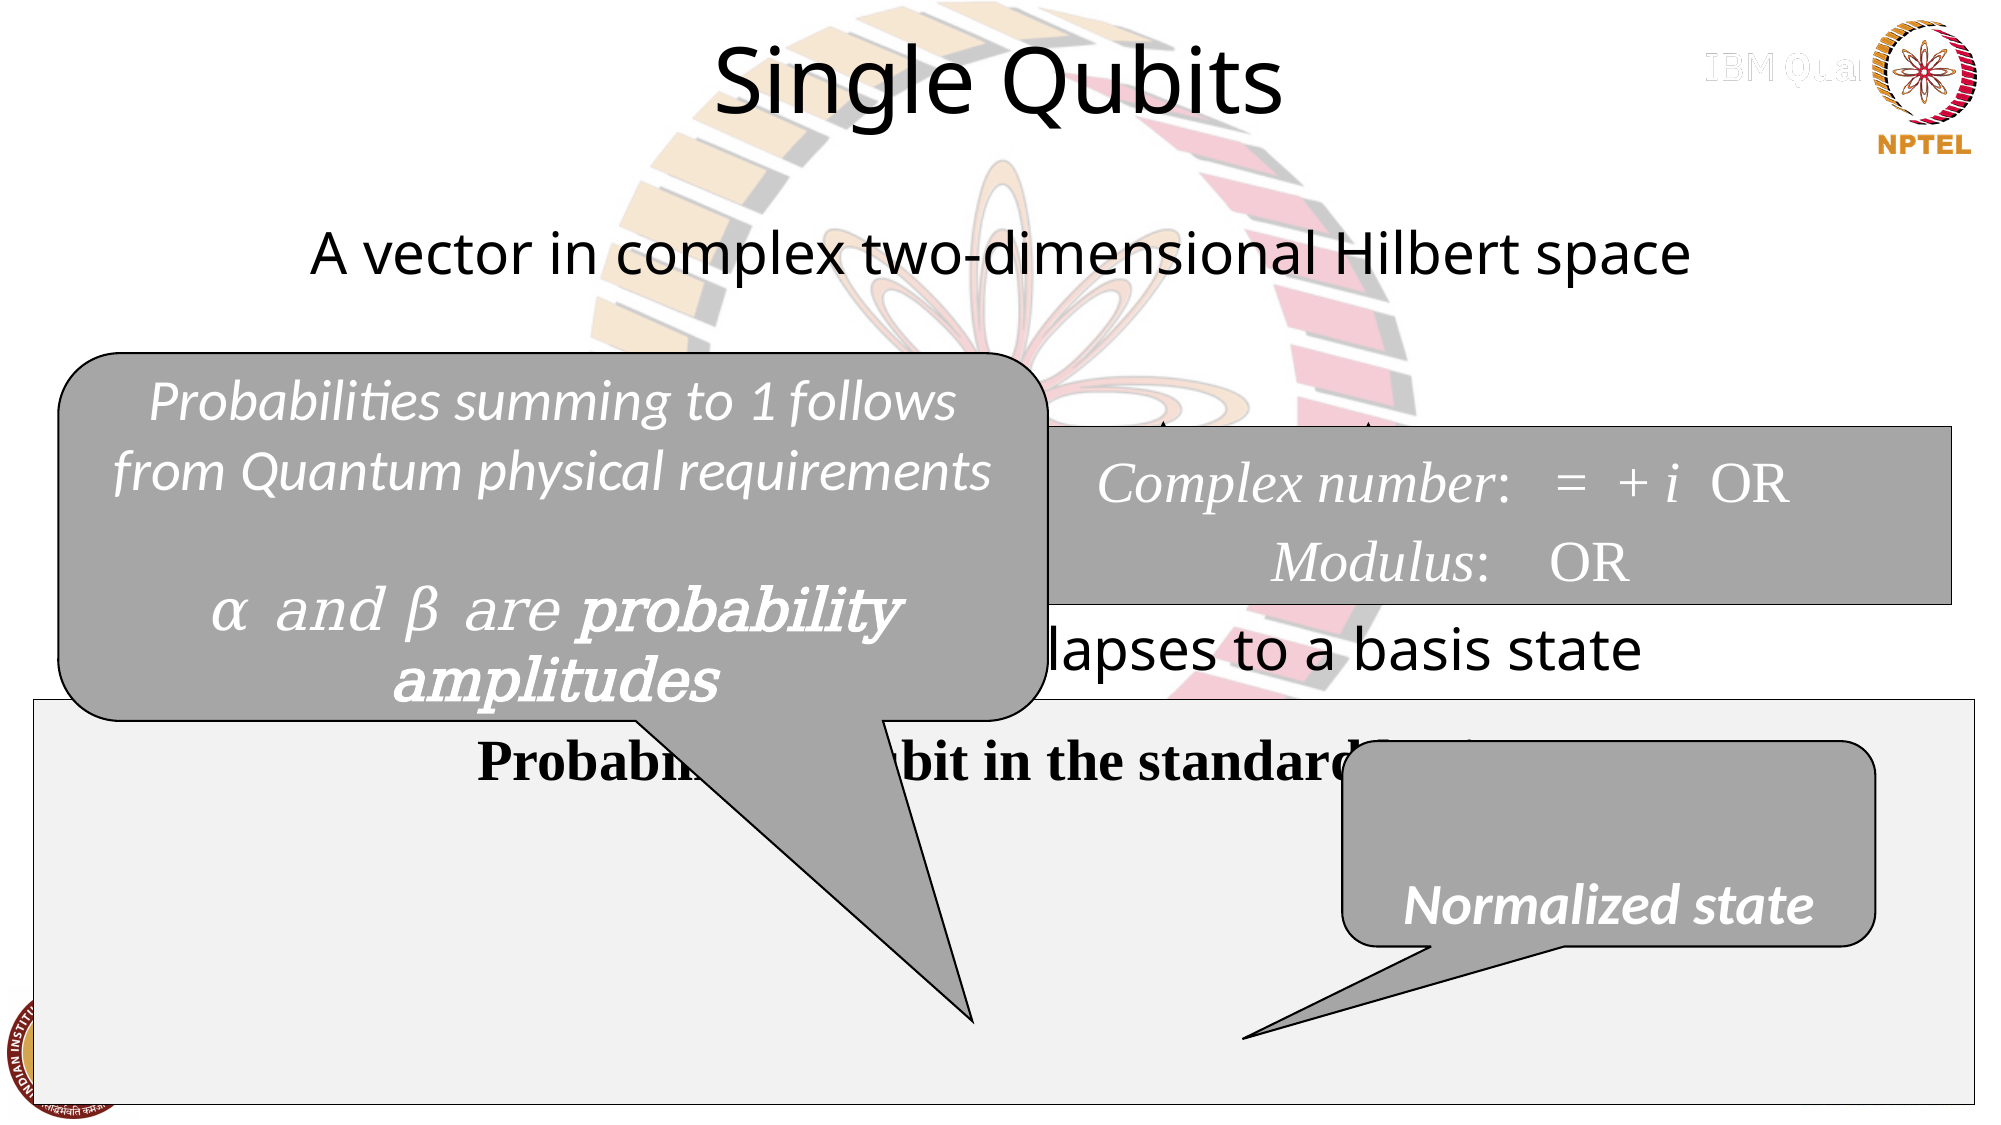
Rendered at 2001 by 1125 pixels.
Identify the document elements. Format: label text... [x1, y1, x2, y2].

picture [7, 986, 140, 1119]
picture [1860, 6, 1993, 166]
text_box A vector in complex two-dimensional Hilbert space [62, 208, 1941, 286]
title Single Qubits [247, 20, 1753, 148]
text_box Qubit probabilistically collapses to a basis state [1045, 605, 1939, 683]
picture [1776, 1005, 1993, 1119]
text_box Probabilities summing to 1 follows from Quantum physical requirements 𝛼 and 𝛽 are probability amplitudes [57, 352, 1049, 1025]
text_box General qubit state (state vector) [64, 344, 831, 384]
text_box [857, 423, 907, 504]
